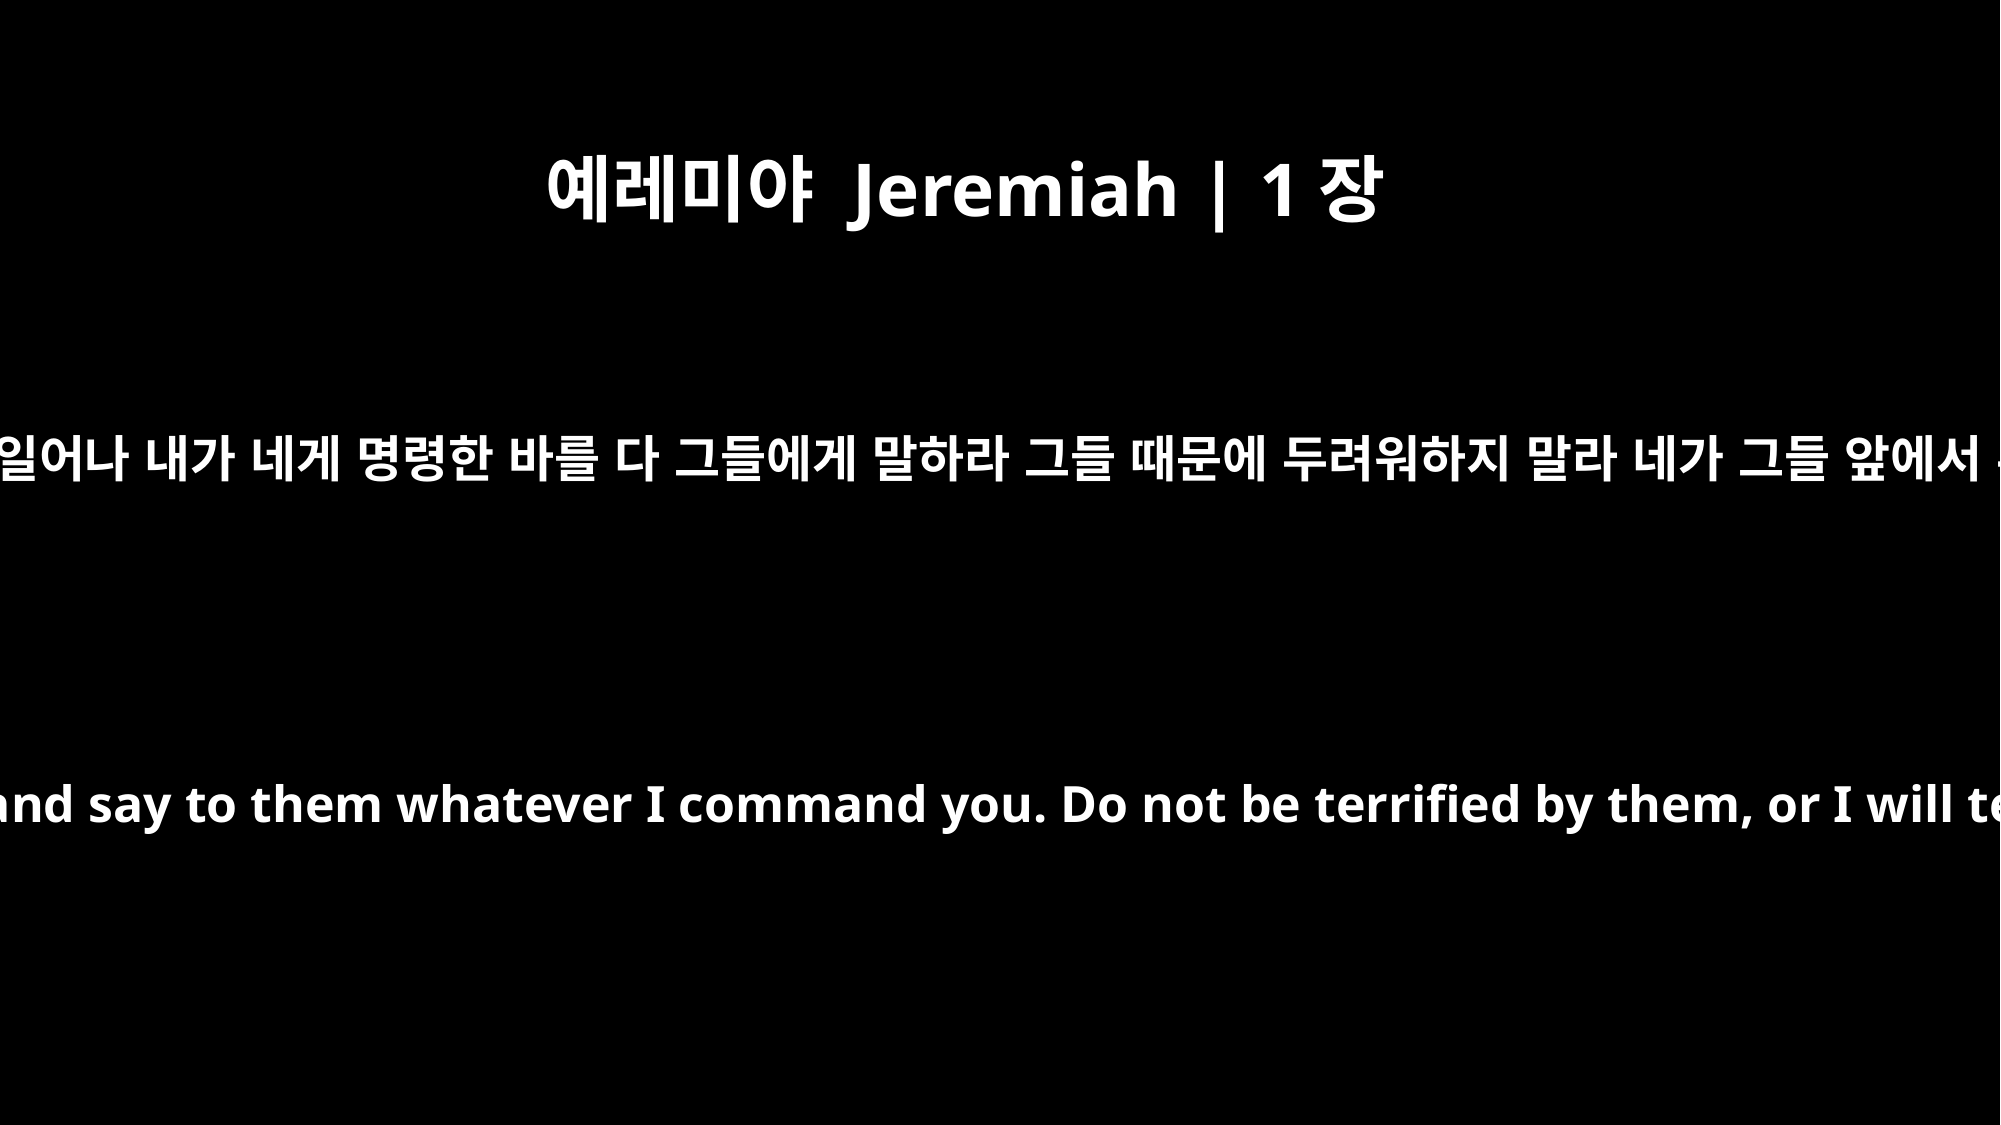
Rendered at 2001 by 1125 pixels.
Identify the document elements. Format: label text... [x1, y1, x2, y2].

text_box 예레미야 Jeremiah | 1장 [530, 136, 1401, 239]
text_box "Get yourself ready! Stand up and say to them whatever I command you. Do not be terrified by them, or I will terrify you before them. [0, 764, 2000, 840]
text_box 17 그러므로 너는 네 허리를 동이고 일어나 내가 네게 명령한 바를 다 그들에게 말하라 그들 때문에 두려워하지 말라 네가 그들 앞에서 두려움을 당하지 않게 하리라 [0, 359, 2000, 495]
